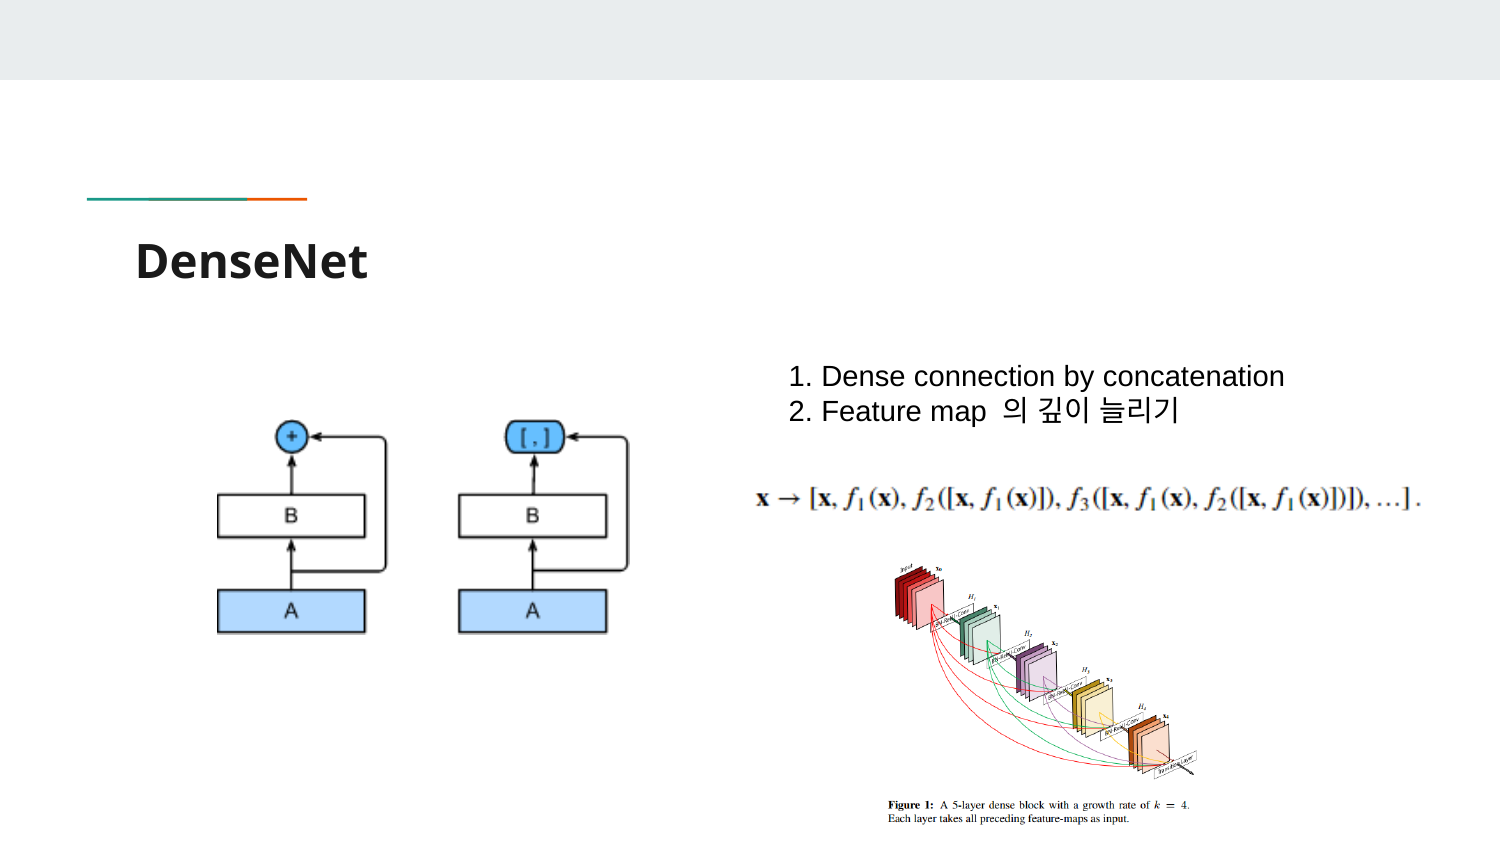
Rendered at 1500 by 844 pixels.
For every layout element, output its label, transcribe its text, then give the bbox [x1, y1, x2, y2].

picture [217, 419, 631, 635]
picture [884, 557, 1205, 825]
title DenseNet [119, 216, 1381, 305]
picture [750, 469, 1453, 526]
text_box 1. Dense connection by concatenation 2. Feature map 의 깊이 늘리기 [773, 349, 1412, 435]
